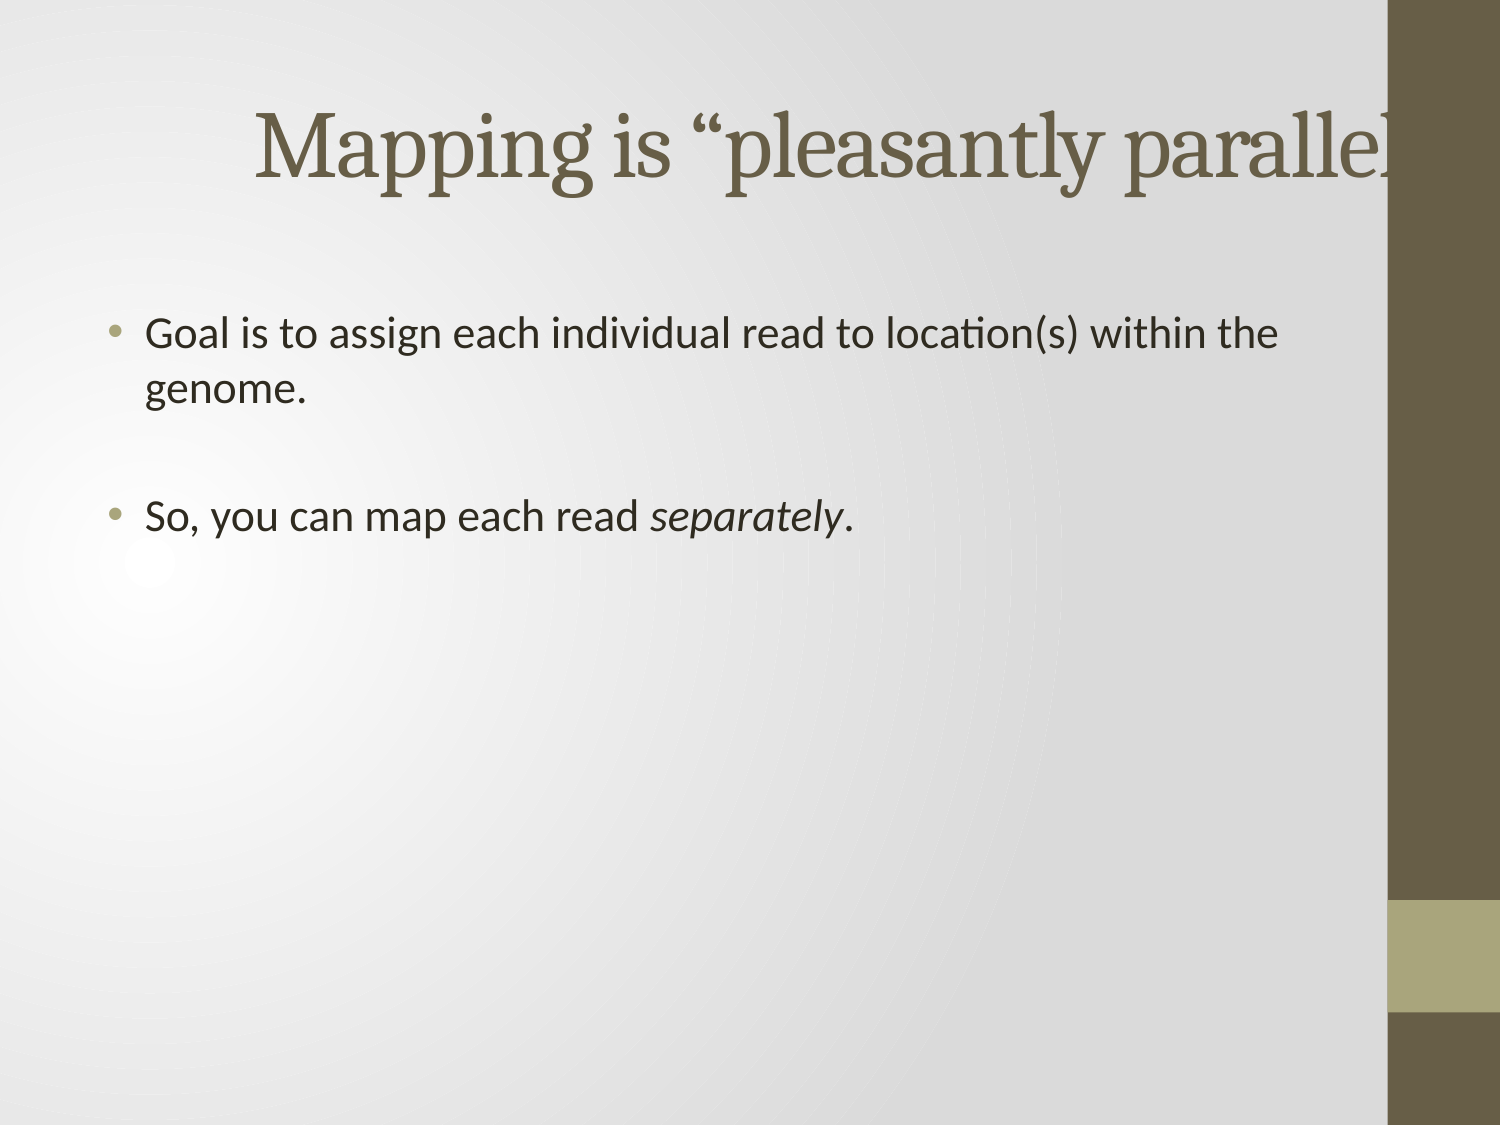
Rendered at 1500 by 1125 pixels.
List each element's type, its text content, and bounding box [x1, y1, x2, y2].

list Goal is to assign each individual read to location(s) within the genome. So, you can map each read separately. [73, 295, 1304, 1083]
title Mapping is “pleasantly parallel” [238, 45, 1468, 233]
